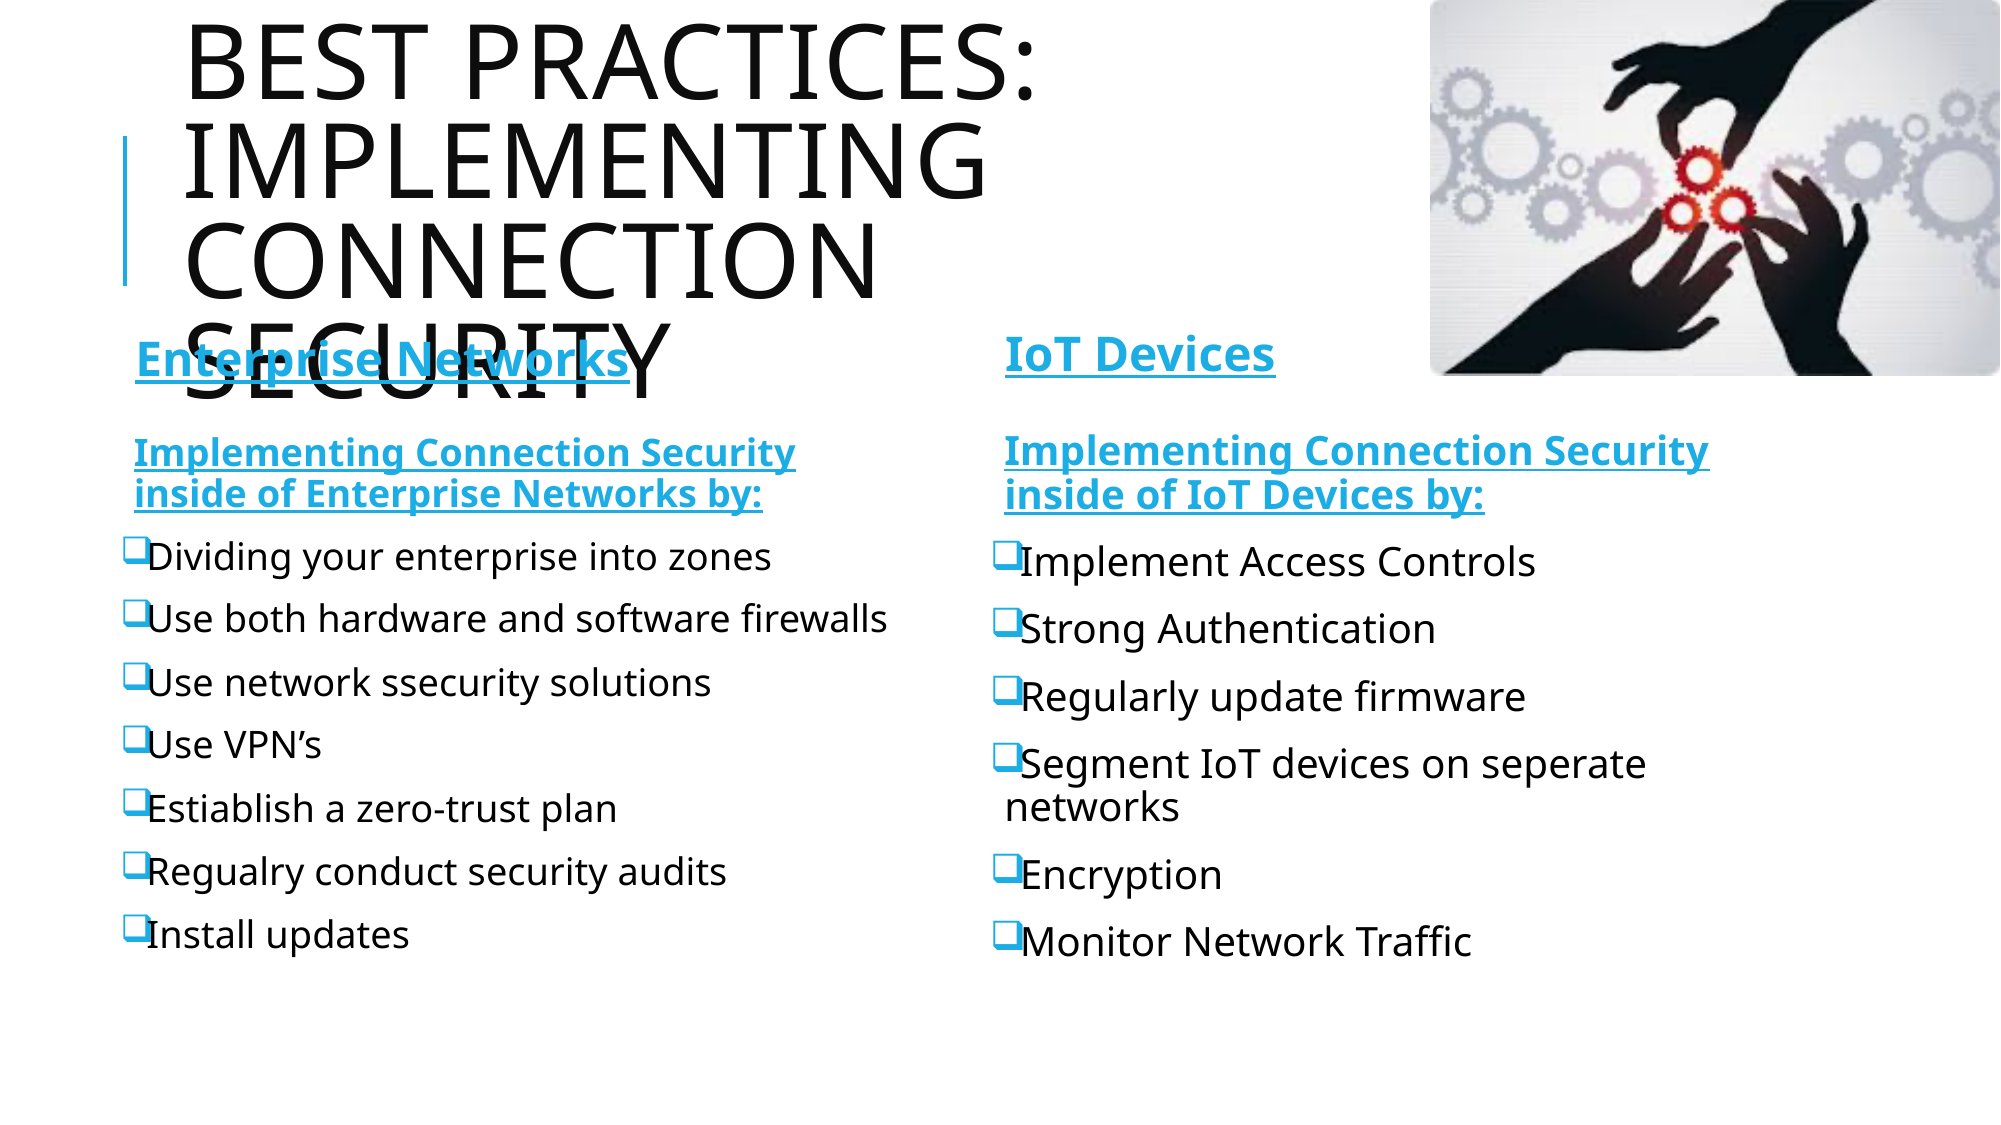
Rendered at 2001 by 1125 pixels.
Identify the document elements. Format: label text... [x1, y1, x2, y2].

picture [1429, 0, 2000, 376]
list Enterprise Networks [112, 293, 893, 425]
list Implementing Connection Security inside of IoT Devices by: Implement Access Controls Strong Authentication Regularly update firmware Segment IoT devices on seperate networks Encryption Monitor Network Traffic [982, 423, 1791, 977]
list Implementing Connection Security inside of Enterprise Networks by: Dividing your enterprise into zones Use both hardware and software firewalls Use network ssecurity solutions Use VPN’s Estiablish a zero-trust plan Regualry conduct security audits Install updates [112, 425, 921, 974]
title Best Practices: Implementing Connection Security [168, 96, 1340, 342]
list IoT Devices [982, 288, 1763, 423]
